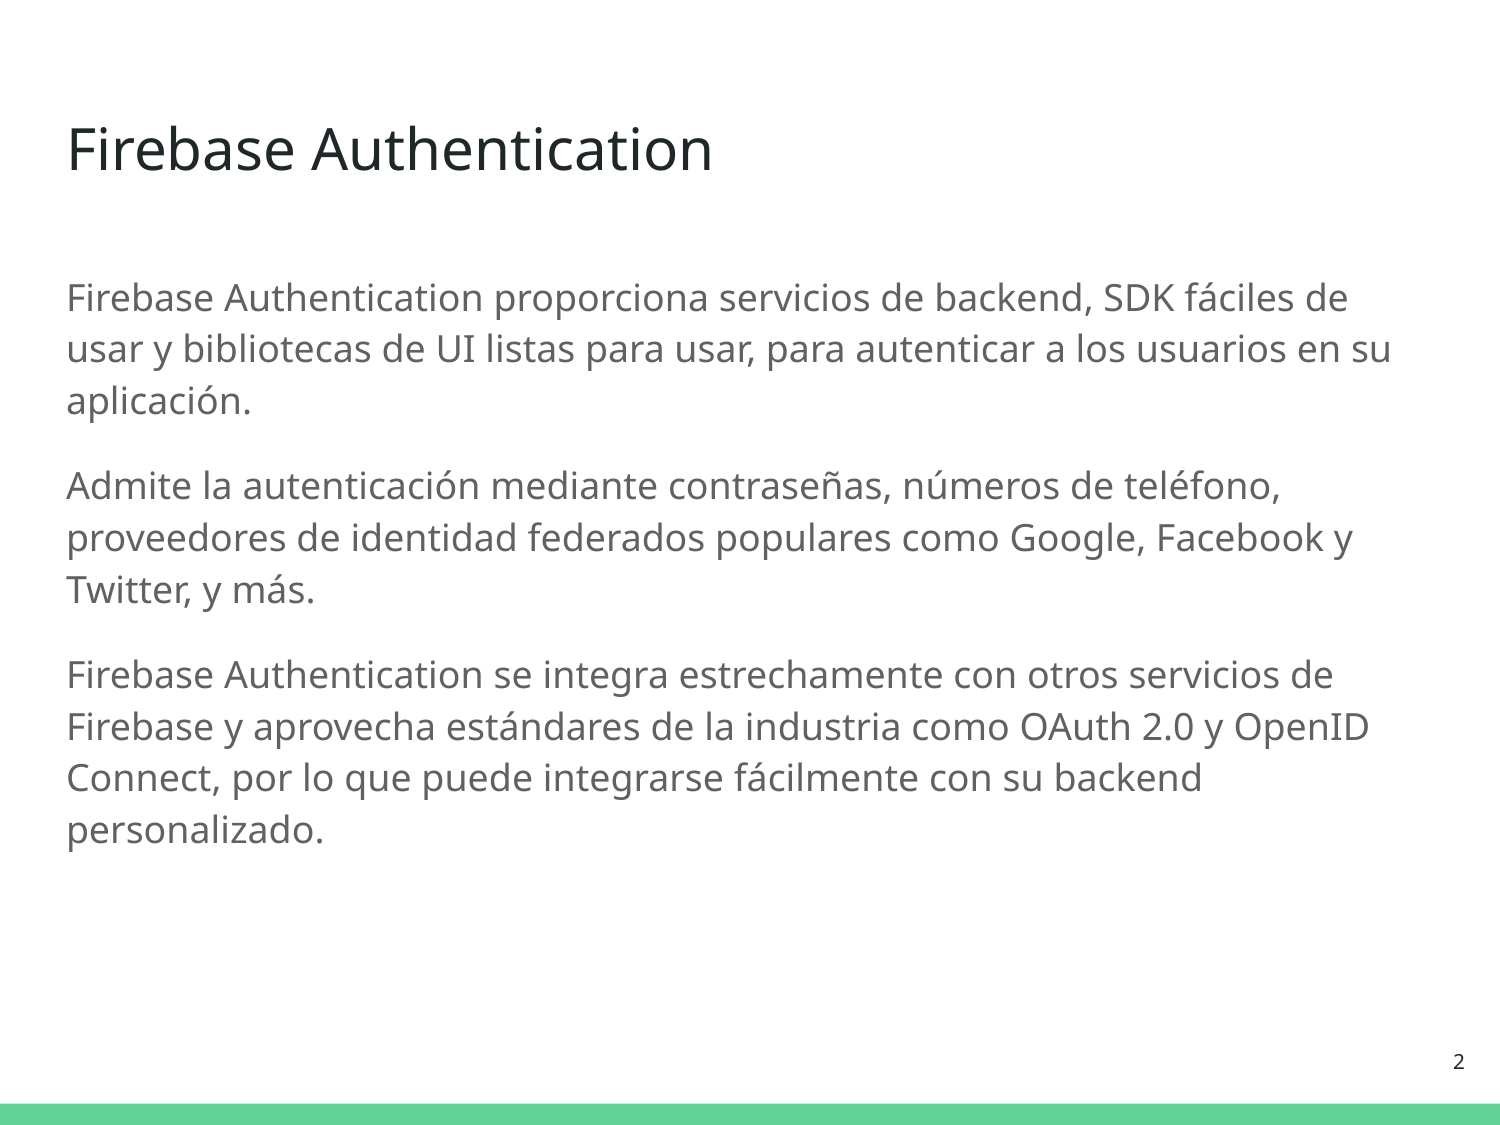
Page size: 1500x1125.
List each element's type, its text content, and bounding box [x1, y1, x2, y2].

slide_number ‹#› [1389, 1019, 1480, 1106]
list Firebase Authentication proporciona servicios de backend, SDK fáciles de usar y bibliotecas de UI listas para usar, para autenticar a los usuarios en su aplicación. Admite la autenticación mediante contraseñas, números de teléfono, proveedores de identidad federados populares como Google, Facebook y Twitter, y más. Firebase Authentication se integra estrechamente con otros servicios de Firebase y aprovecha estándares de la industria como OAuth 2.0 y OpenID Connect, por lo que puede integrarse fácilmente con su backend personalizado. [51, 252, 1449, 1000]
title Firebase Authentication [51, 97, 1449, 223]
